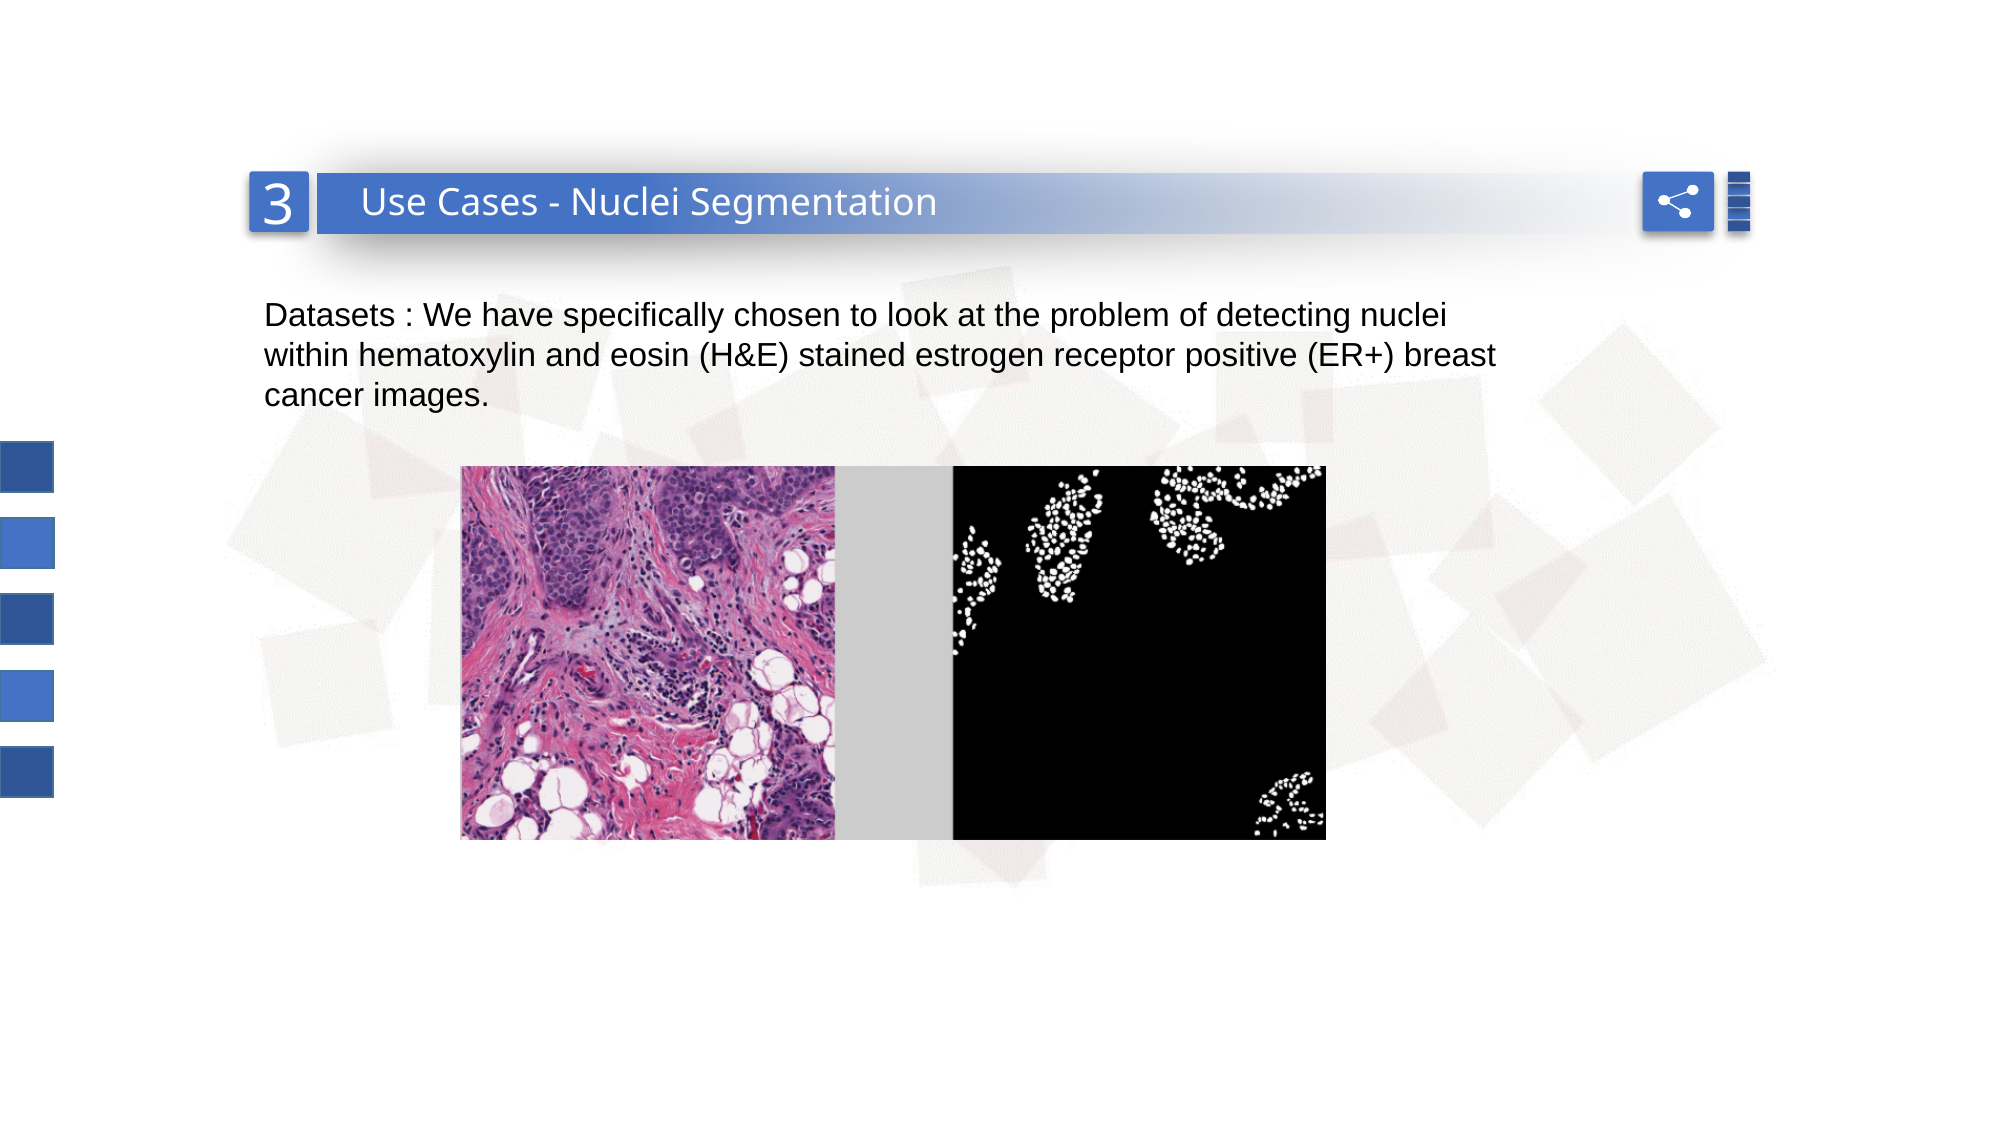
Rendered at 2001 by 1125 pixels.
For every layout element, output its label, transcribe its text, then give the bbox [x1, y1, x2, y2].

text_box Datasets : We have specifically chosen to look at the problem of detecting nuclei within hematoxylin and eosin (H&E) stained estrogen receptor positive (ER+) breast cancer images. [249, 285, 1538, 421]
text_box [0, 670, 54, 722]
text_box 3 [248, 170, 310, 233]
text_box [0, 746, 54, 798]
text_box [0, 517, 55, 569]
text_box [0, 441, 54, 493]
text_box Use Cases - Nuclei Segmentation [345, 170, 1243, 231]
text_box [316, 173, 1637, 234]
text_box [1326, 171, 1750, 232]
text_box [0, 593, 54, 645]
picture [0, 0, 2001, 1125]
